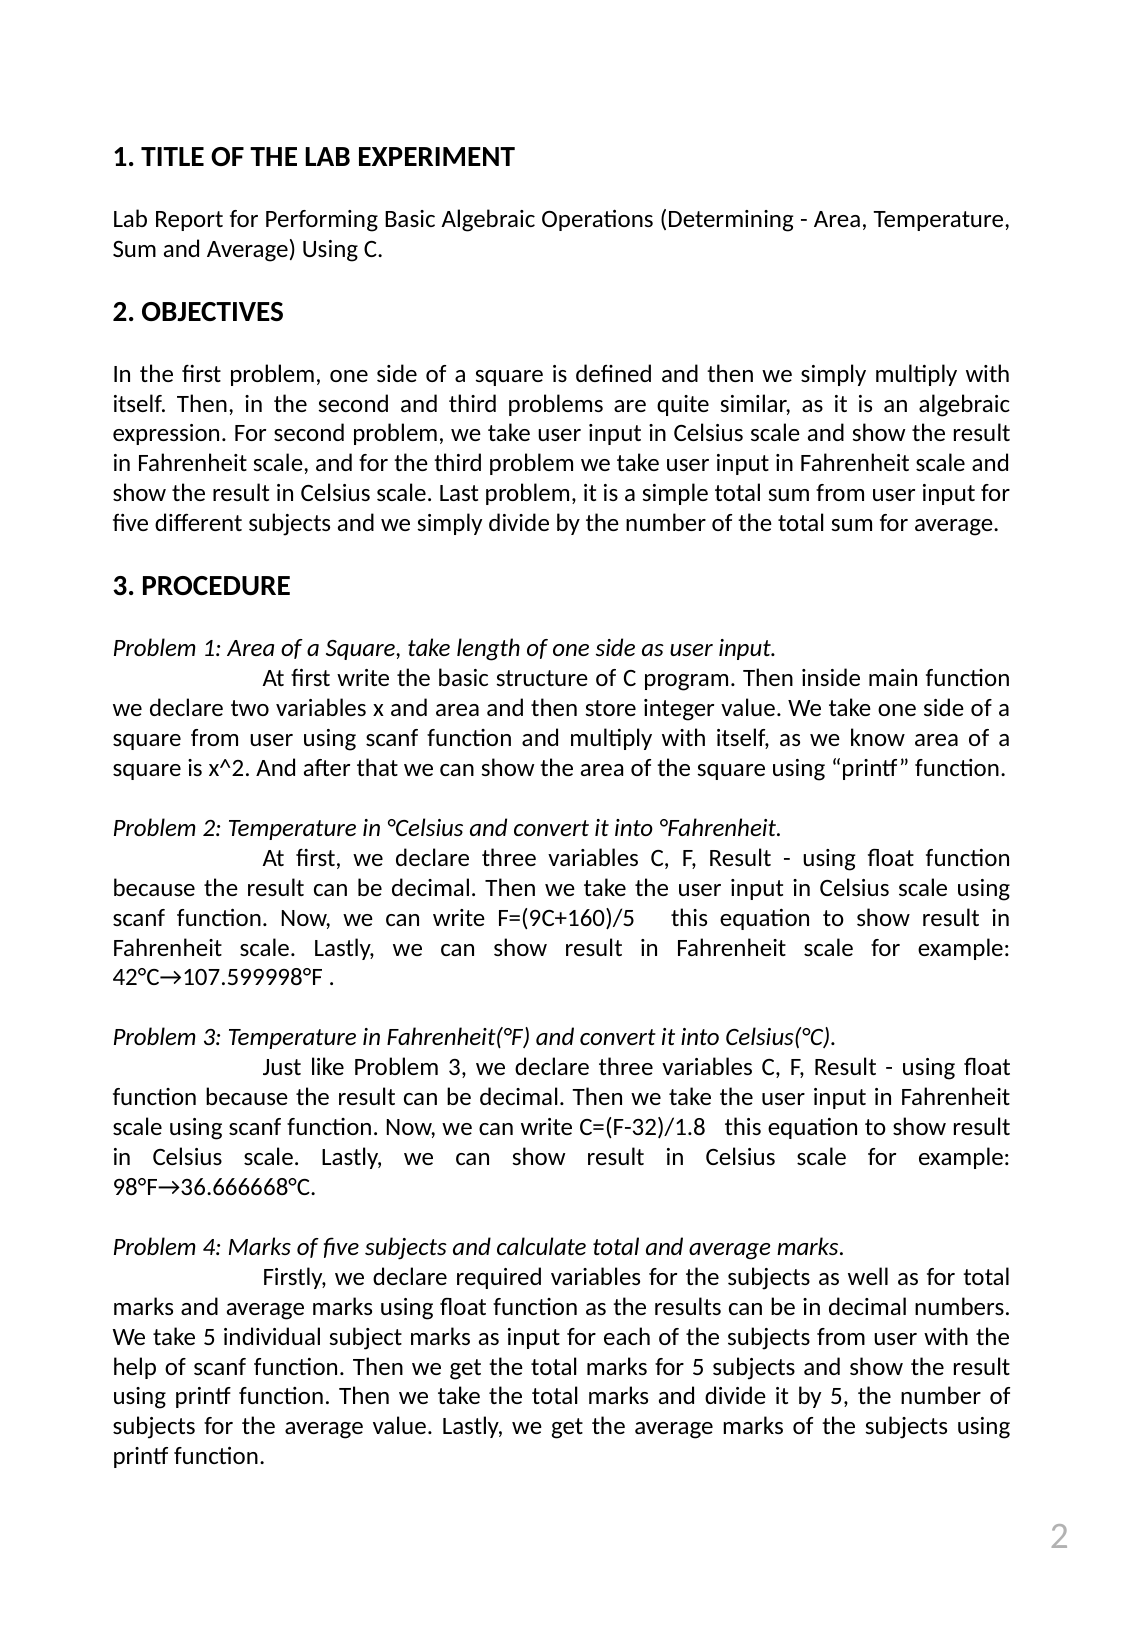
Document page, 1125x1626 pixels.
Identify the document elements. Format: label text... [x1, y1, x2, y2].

slide_number 2 [810, 1511, 1069, 1593]
list 1. TITLE OF THE LAB EXPERIMENT Lab Report for Performing Basic Algebraic Operations (Determining - Area, Temperature, Sum and Average) Using C. 2. OBJECTIVES In the first problem, one side of a square is defined and then we simply multiply with itself. Then, in the second and third problems are quite similar, as it is an algebraic expression. For second problem, we take user input in Celsius scale and show the result in Fahrenheit scale, and for the third problem we take user input in Fahrenheit scale and show the result in Celsius scale. Last problem, it is a simple total sum from user input for five different subjects and we simply divide by the number of the total sum for average. 3. PROCEDURE Problem 1: Area of a Square, take length of one side as user input. At first write the basic structure of C program. Then inside main function we declare two variables x and area and then store integer value. We take one side of a square from user using scanf function and multiply with itself, as we know area of a square is x^2. And after that we can show the area of the square using “printf” function. Problem 2: Temperature in °Celsius and convert it into °Fahrenheit. At first, we declare three variables C, F, Result - using float function because the result can be decimal. Then we take the user input in Celsius scale using scanf function. Now, we can write F=(9C+160)/5 this equation to show result in Fahrenheit scale. Lastly, we can show result in Fahrenheit scale for example: 42°C→107.599998°F . Problem 3: Temperature in Fahrenheit(°F) and convert it into Celsius(°C). Just like Problem 3, we declare three variables C, F, Result - using float function because the result can be decimal. Then we take the user input in Fahrenheit scale using scanf function. Now, we can write C=(F-32)/1.8 this equation to show result in Celsius scale. Lastly, we can show result in Celsius scale for example: 98°F→36.666668°C. Problem 4: Marks of five subjects and calculate total and average marks. Firstly, we declare required variables for the subjects as well as for total marks and average marks using float function as the results can be in decimal numbers. We take 5 individual subject marks as input for each of the subjects from user with the help of scanf function. Then we get the total marks for 5 subjects and show the result using printf function. Then we take the total marks and divide it by 5, the number of subjects for the average value. Lastly, we get the average marks of the subjects using printf function. [112, 137, 1013, 1456]
